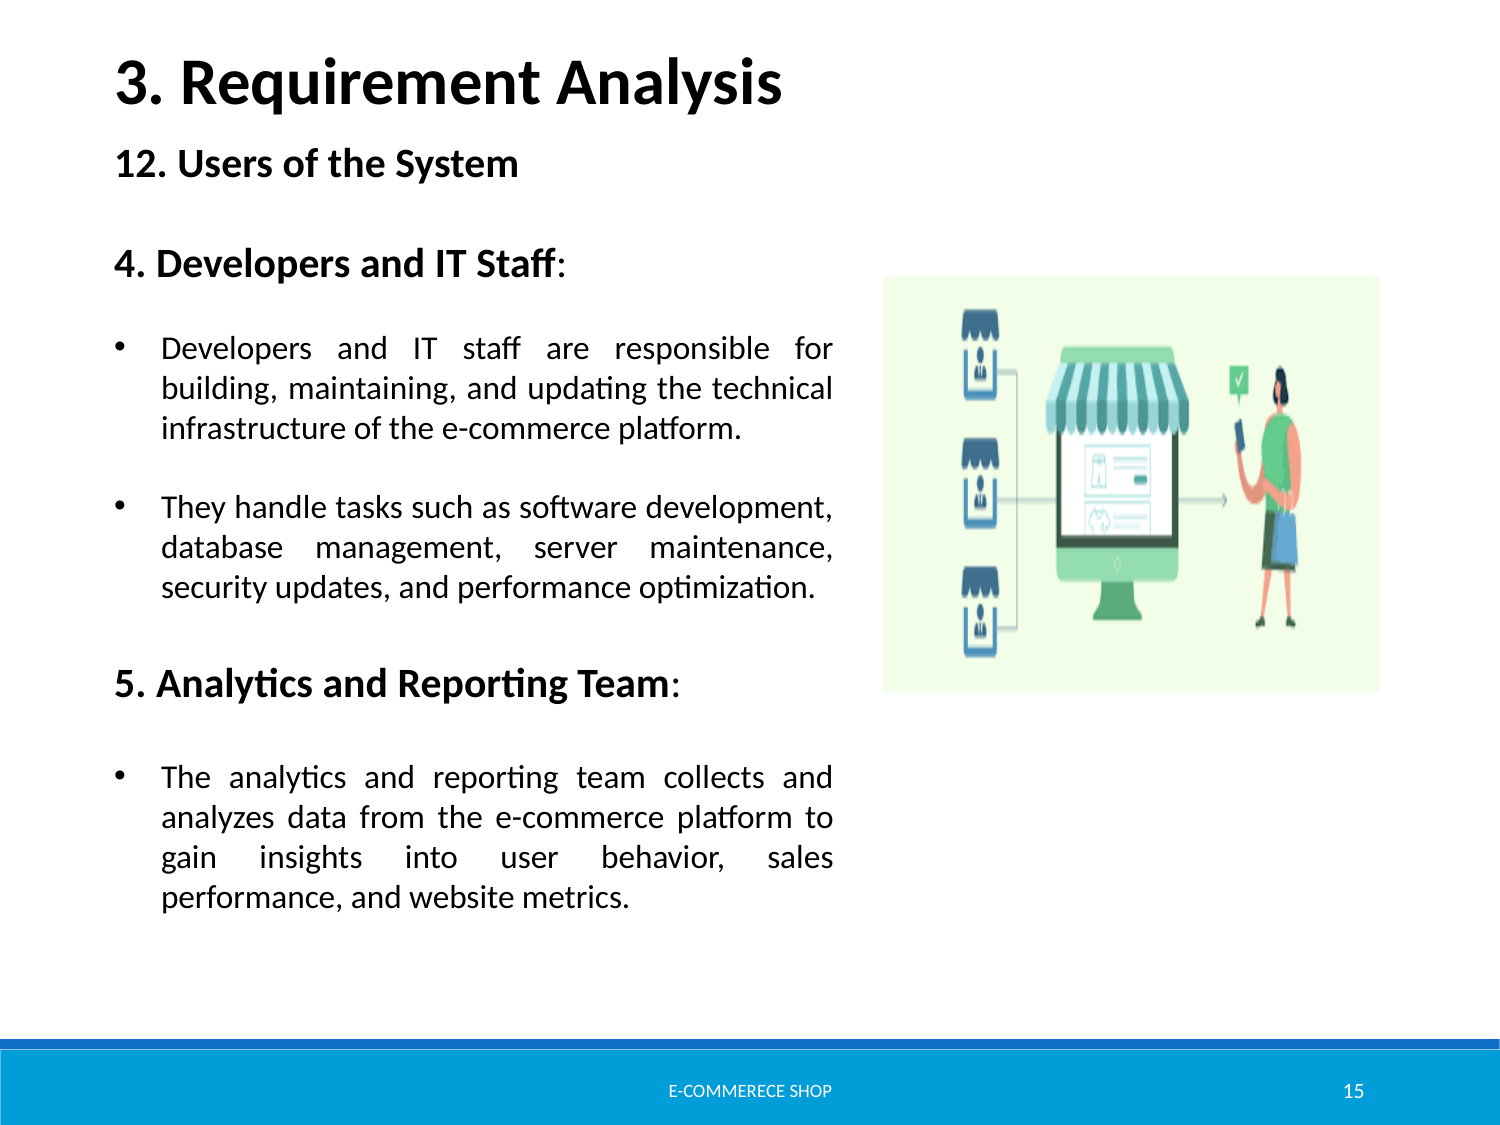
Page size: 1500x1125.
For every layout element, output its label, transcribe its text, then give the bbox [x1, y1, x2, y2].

text_box 12. Users of the System 4. Developers and IT Staff: Developers and IT staff are responsible for building, maintaining, and updating the technical infrastructure of the e-commerce platform. They handle tasks such as software development, database management, server maintenance, security updates, and performance optimization. 5. Analytics and Reporting Team: The analytics and reporting team collects and analyzes data from the e-commerce platform to gain insights into user behavior, sales performance, and website metrics. [99, 128, 850, 1023]
slide_number 15 [1218, 1059, 1380, 1120]
text_box 3. Requirement Analysis [99, 30, 850, 125]
picture [883, 276, 1380, 693]
footer E-commerece shop [453, 1059, 1047, 1120]
